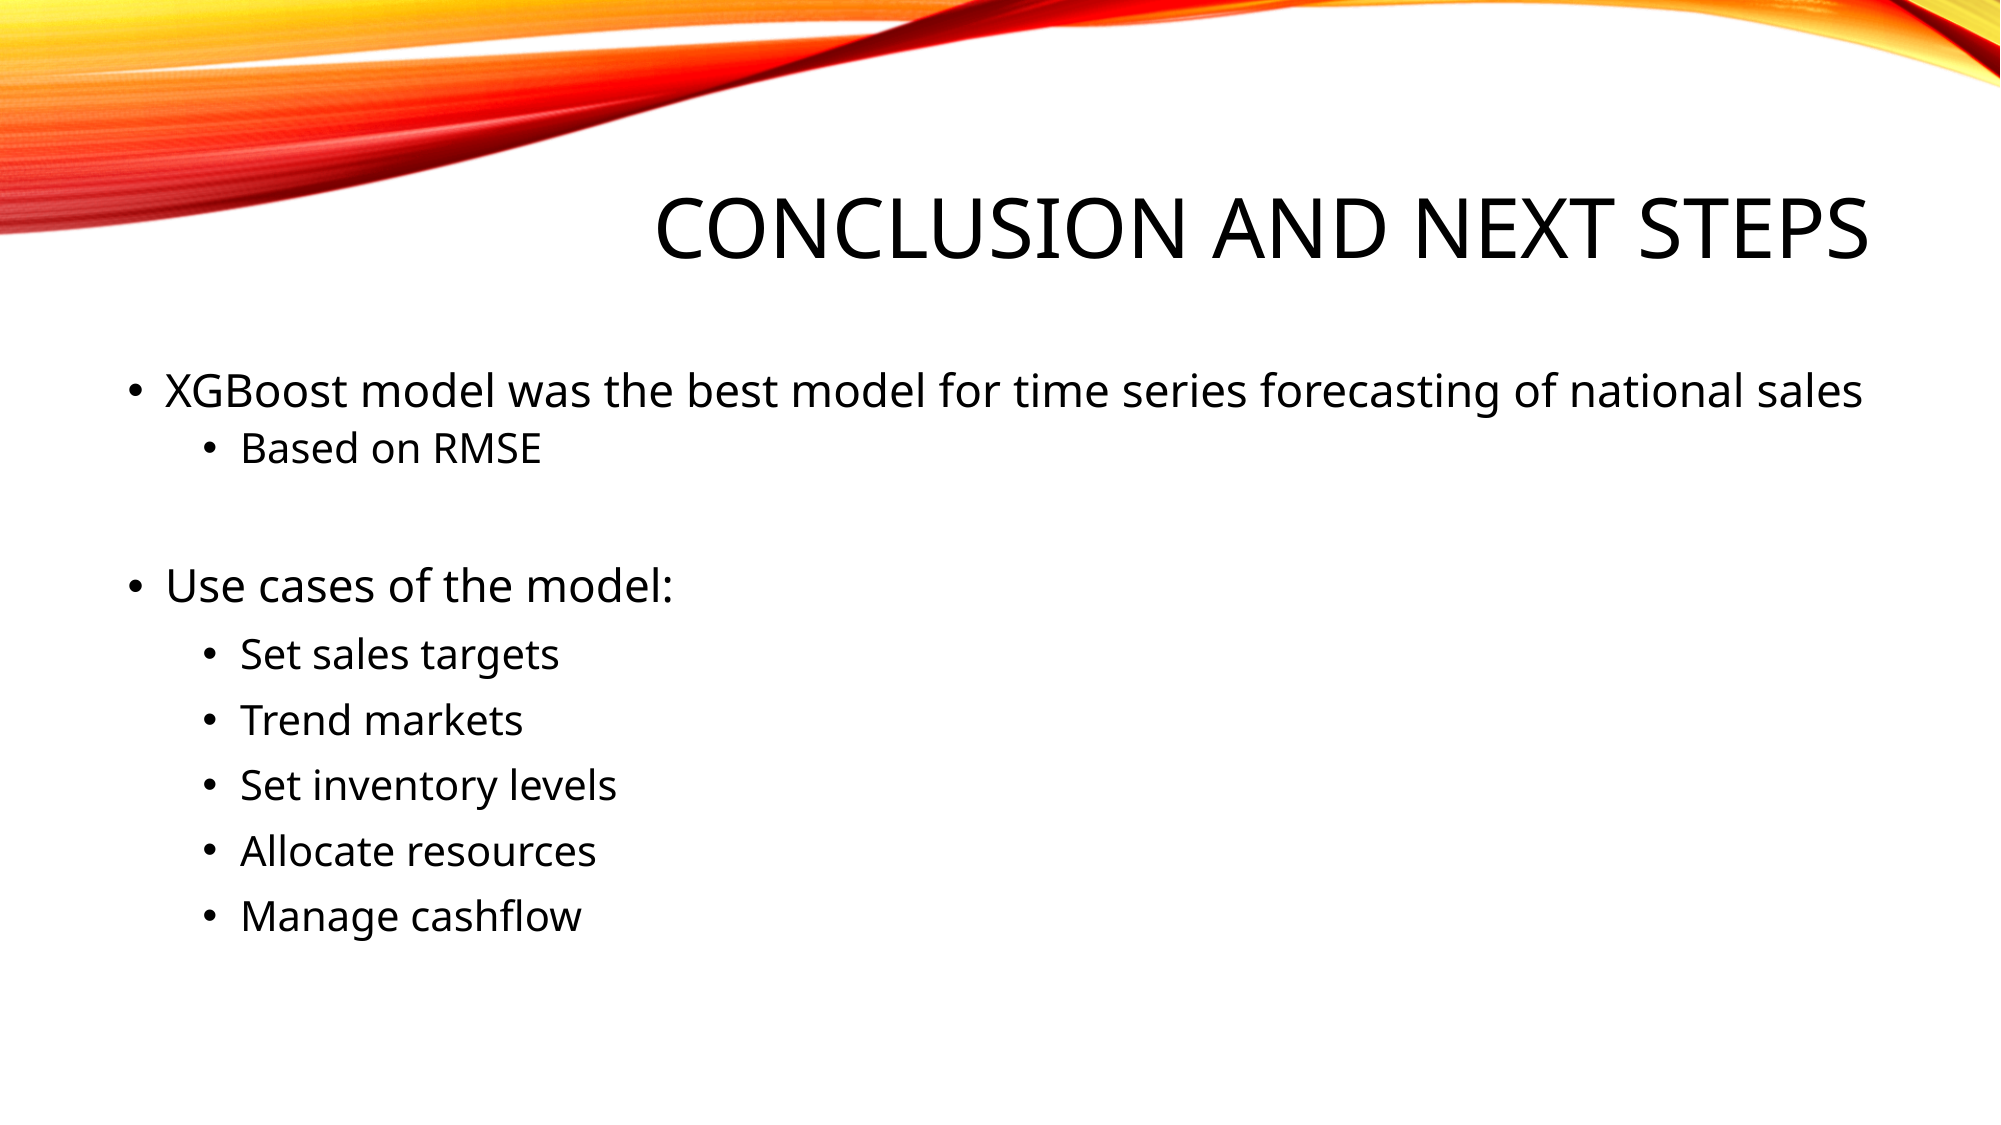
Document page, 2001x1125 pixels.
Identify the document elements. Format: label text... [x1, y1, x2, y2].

list XGBoost model was the best model for time series forecasting of national sales Based on RMSE Use cases of the model: Set sales targets Trend markets Set inventory levels Allocate resources Manage cashflow [112, 360, 1888, 1021]
title Conclusion and next steps [474, 125, 1888, 338]
picture [0, 0, 2000, 237]
